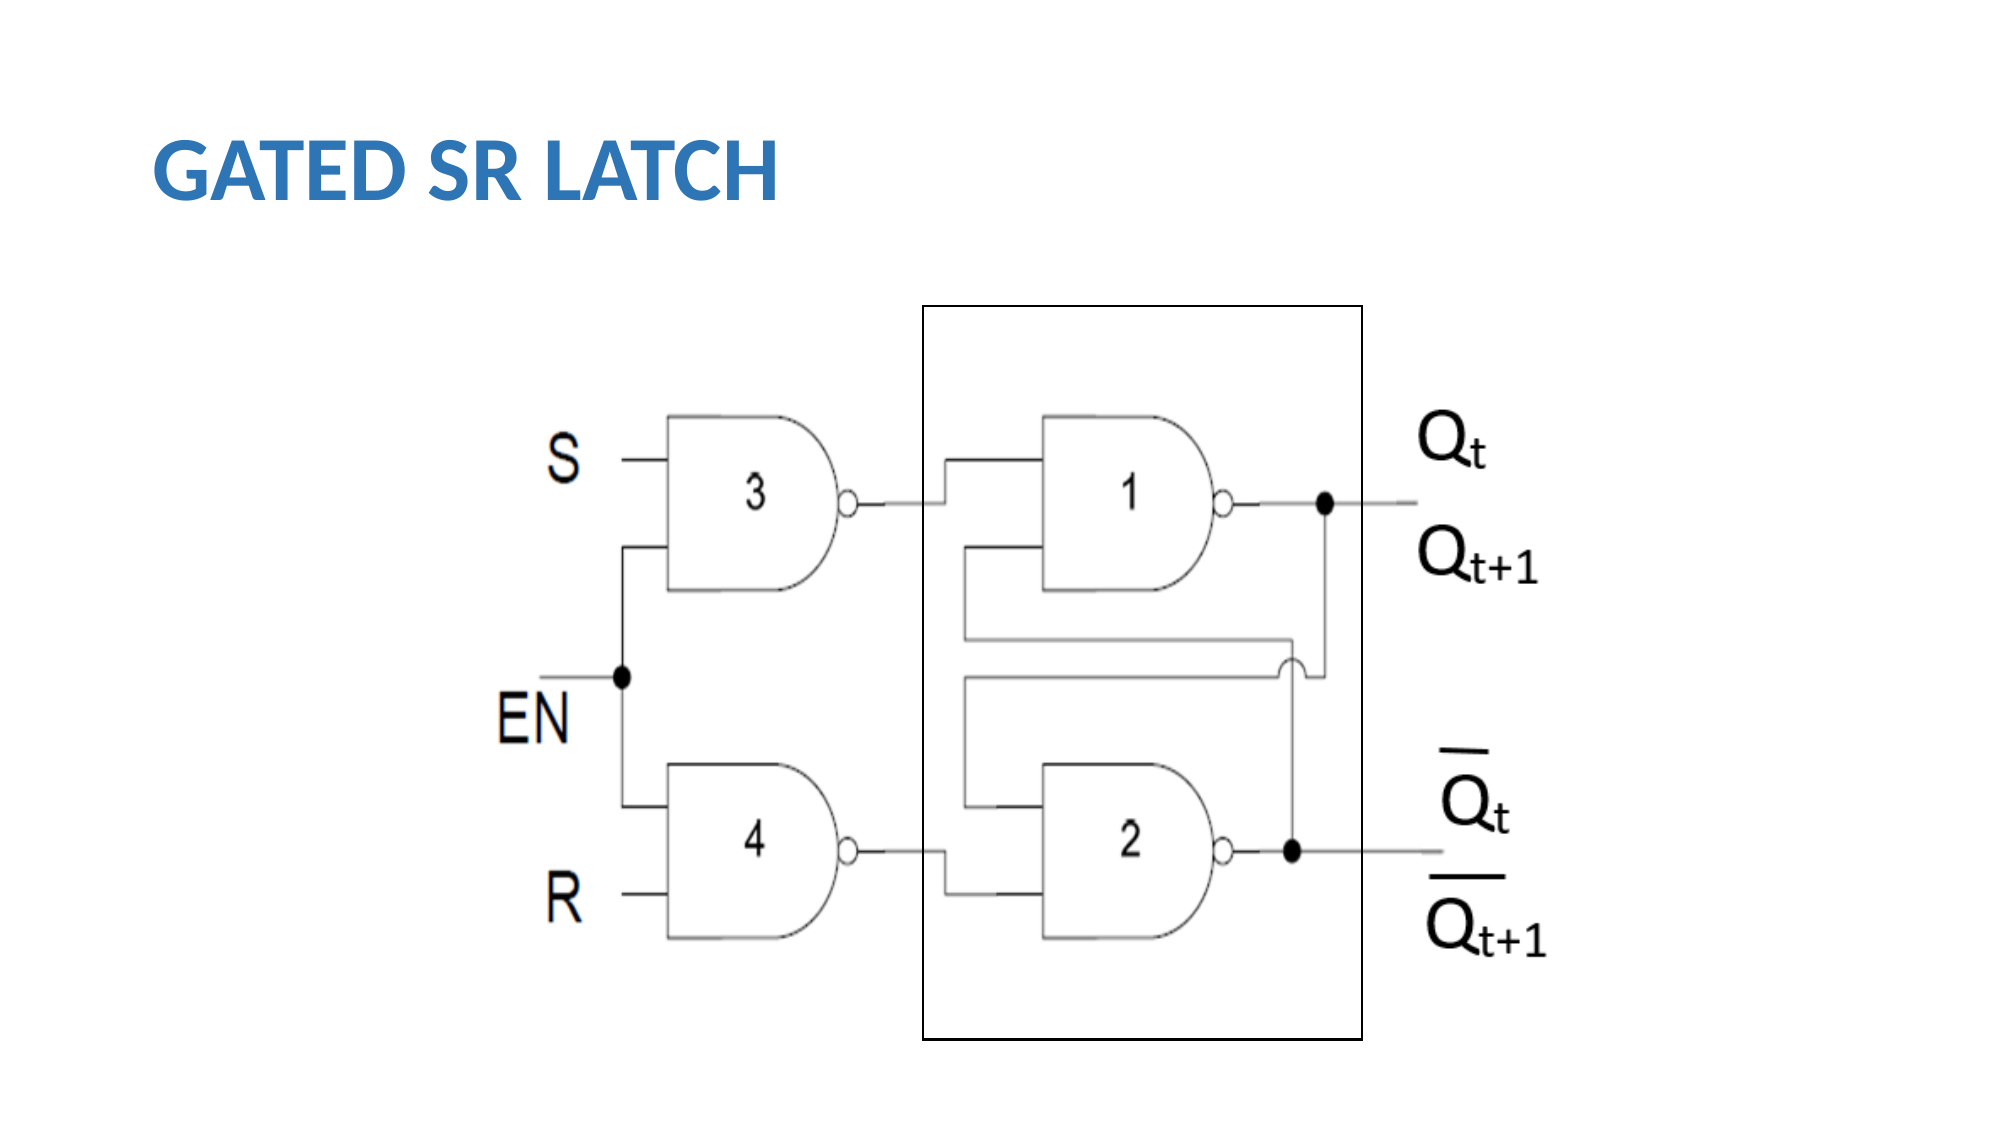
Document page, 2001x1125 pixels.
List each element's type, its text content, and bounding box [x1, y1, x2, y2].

text_box [922, 306, 1363, 381]
picture [487, 382, 1574, 964]
text_box [922, 972, 1363, 1040]
title GATED SR LATCH [137, 61, 838, 279]
